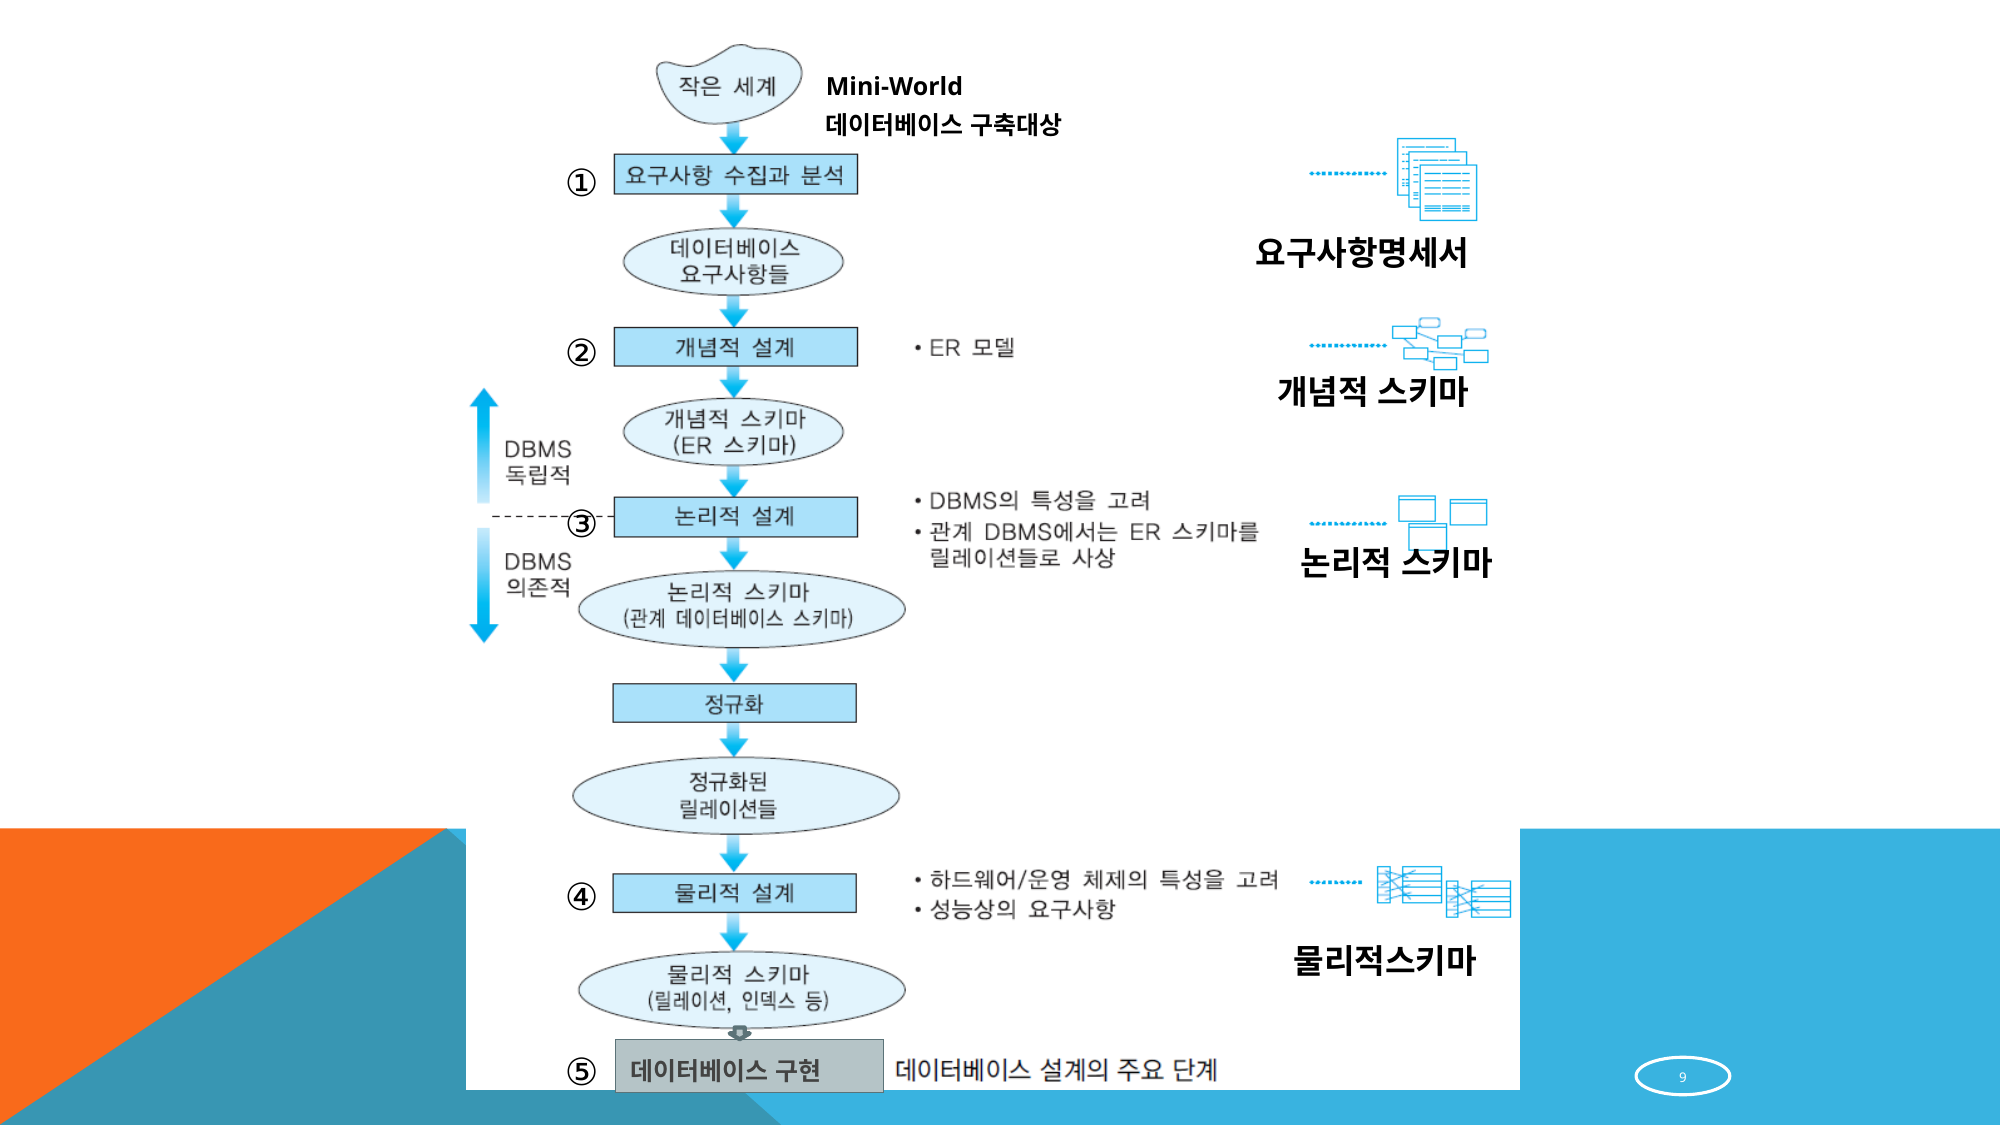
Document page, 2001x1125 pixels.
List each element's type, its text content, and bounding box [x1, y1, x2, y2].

picture [466, 37, 1520, 1090]
slide_number 9 [1634, 1055, 1732, 1097]
